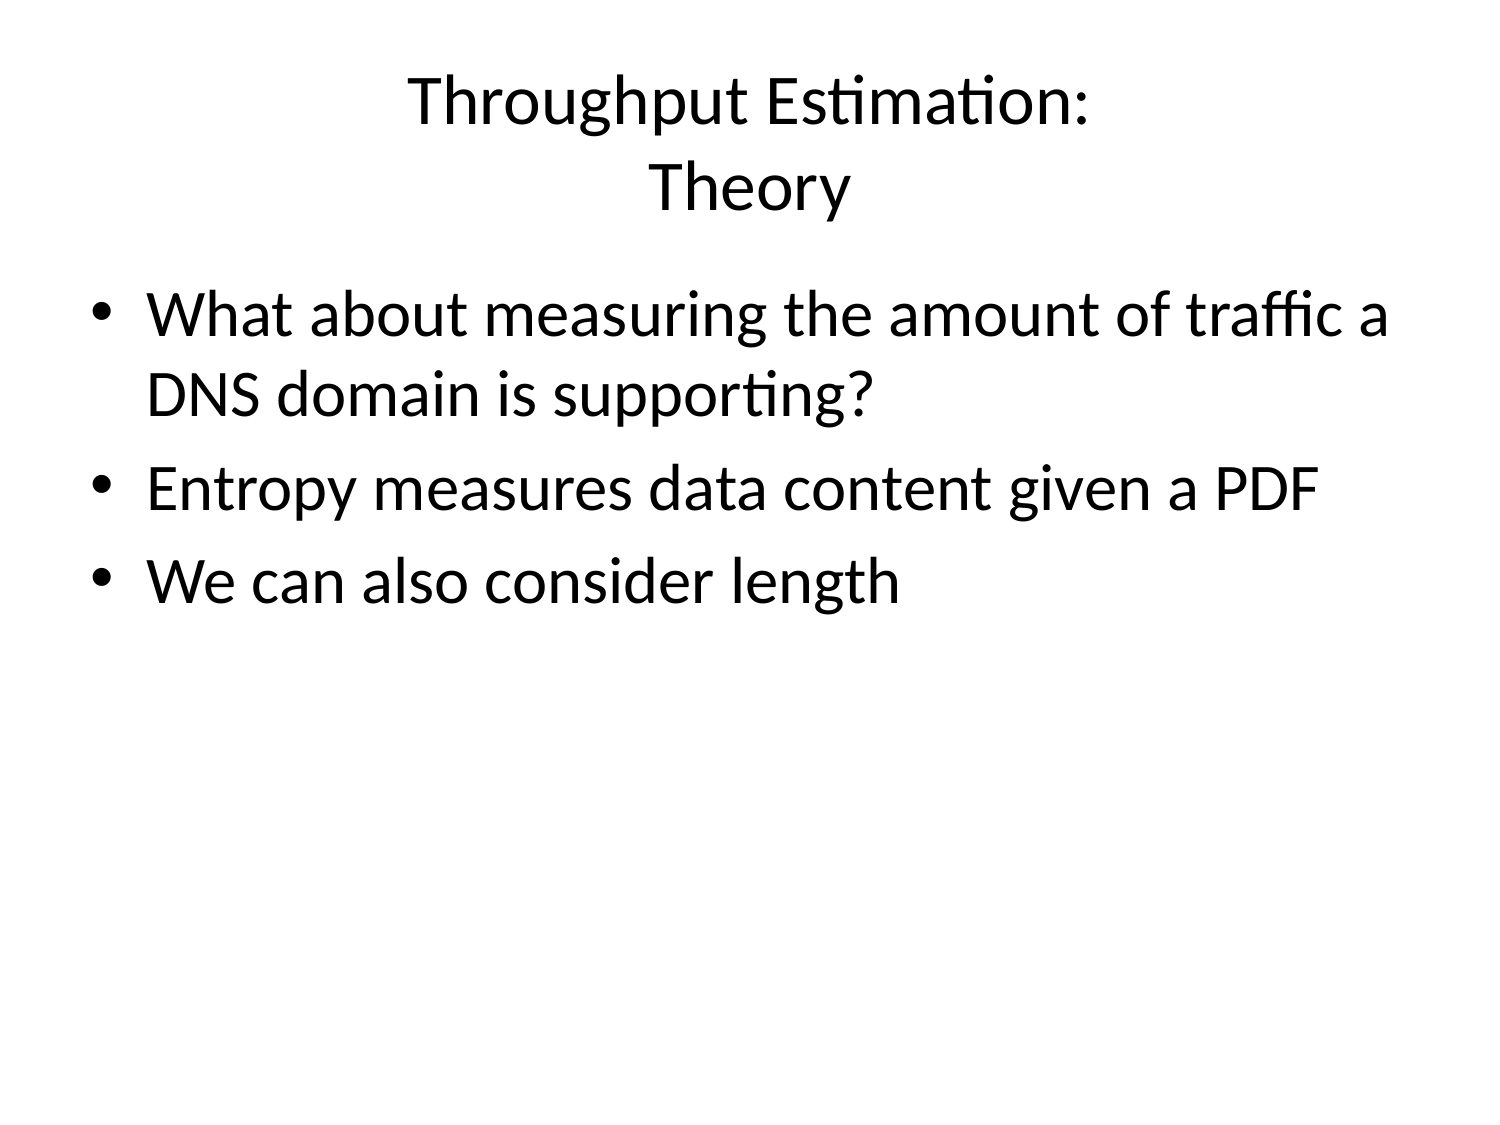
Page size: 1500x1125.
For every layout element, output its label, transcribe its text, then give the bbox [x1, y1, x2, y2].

list What about measuring the amount of traffic a DNS domain is supporting? Entropy measures data content given a PDF We can also consider length [75, 262, 1425, 1005]
title Throughput Estimation: Theory [75, 45, 1425, 233]
